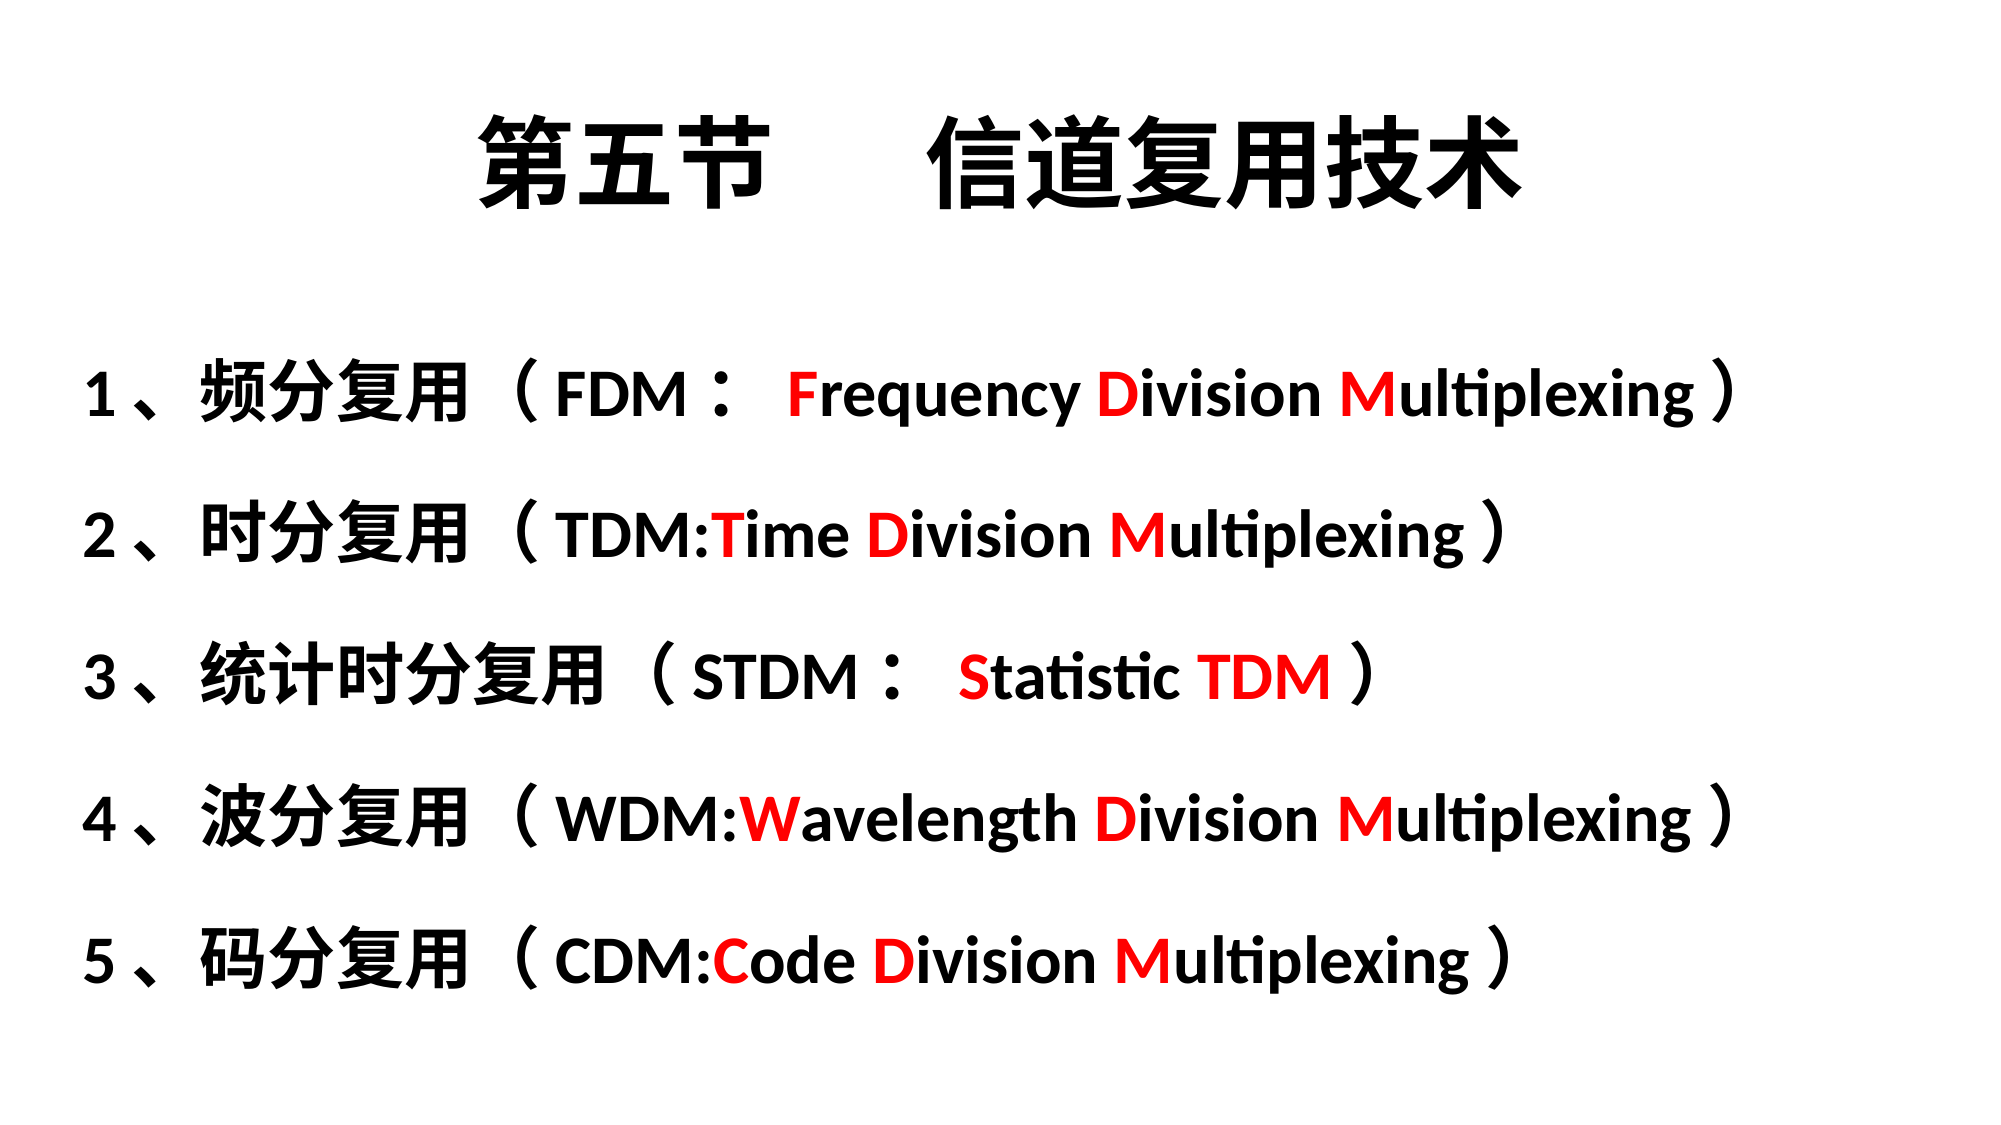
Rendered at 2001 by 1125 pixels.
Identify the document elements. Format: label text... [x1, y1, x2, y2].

list 1、频分复用（FDM：Frequency Division Multiplexing） 2、时分复用（TDM:Time Division Multiplexing） 3、统计时分复用（STDM：Statistic TDM） 4、波分复用（WDM:Wavelength Division Multiplexing） 5、码分复用（CDM:Code Division Multiplexing） [67, 299, 1863, 1014]
title 第五节 信道复用技术 [137, 59, 1863, 278]
